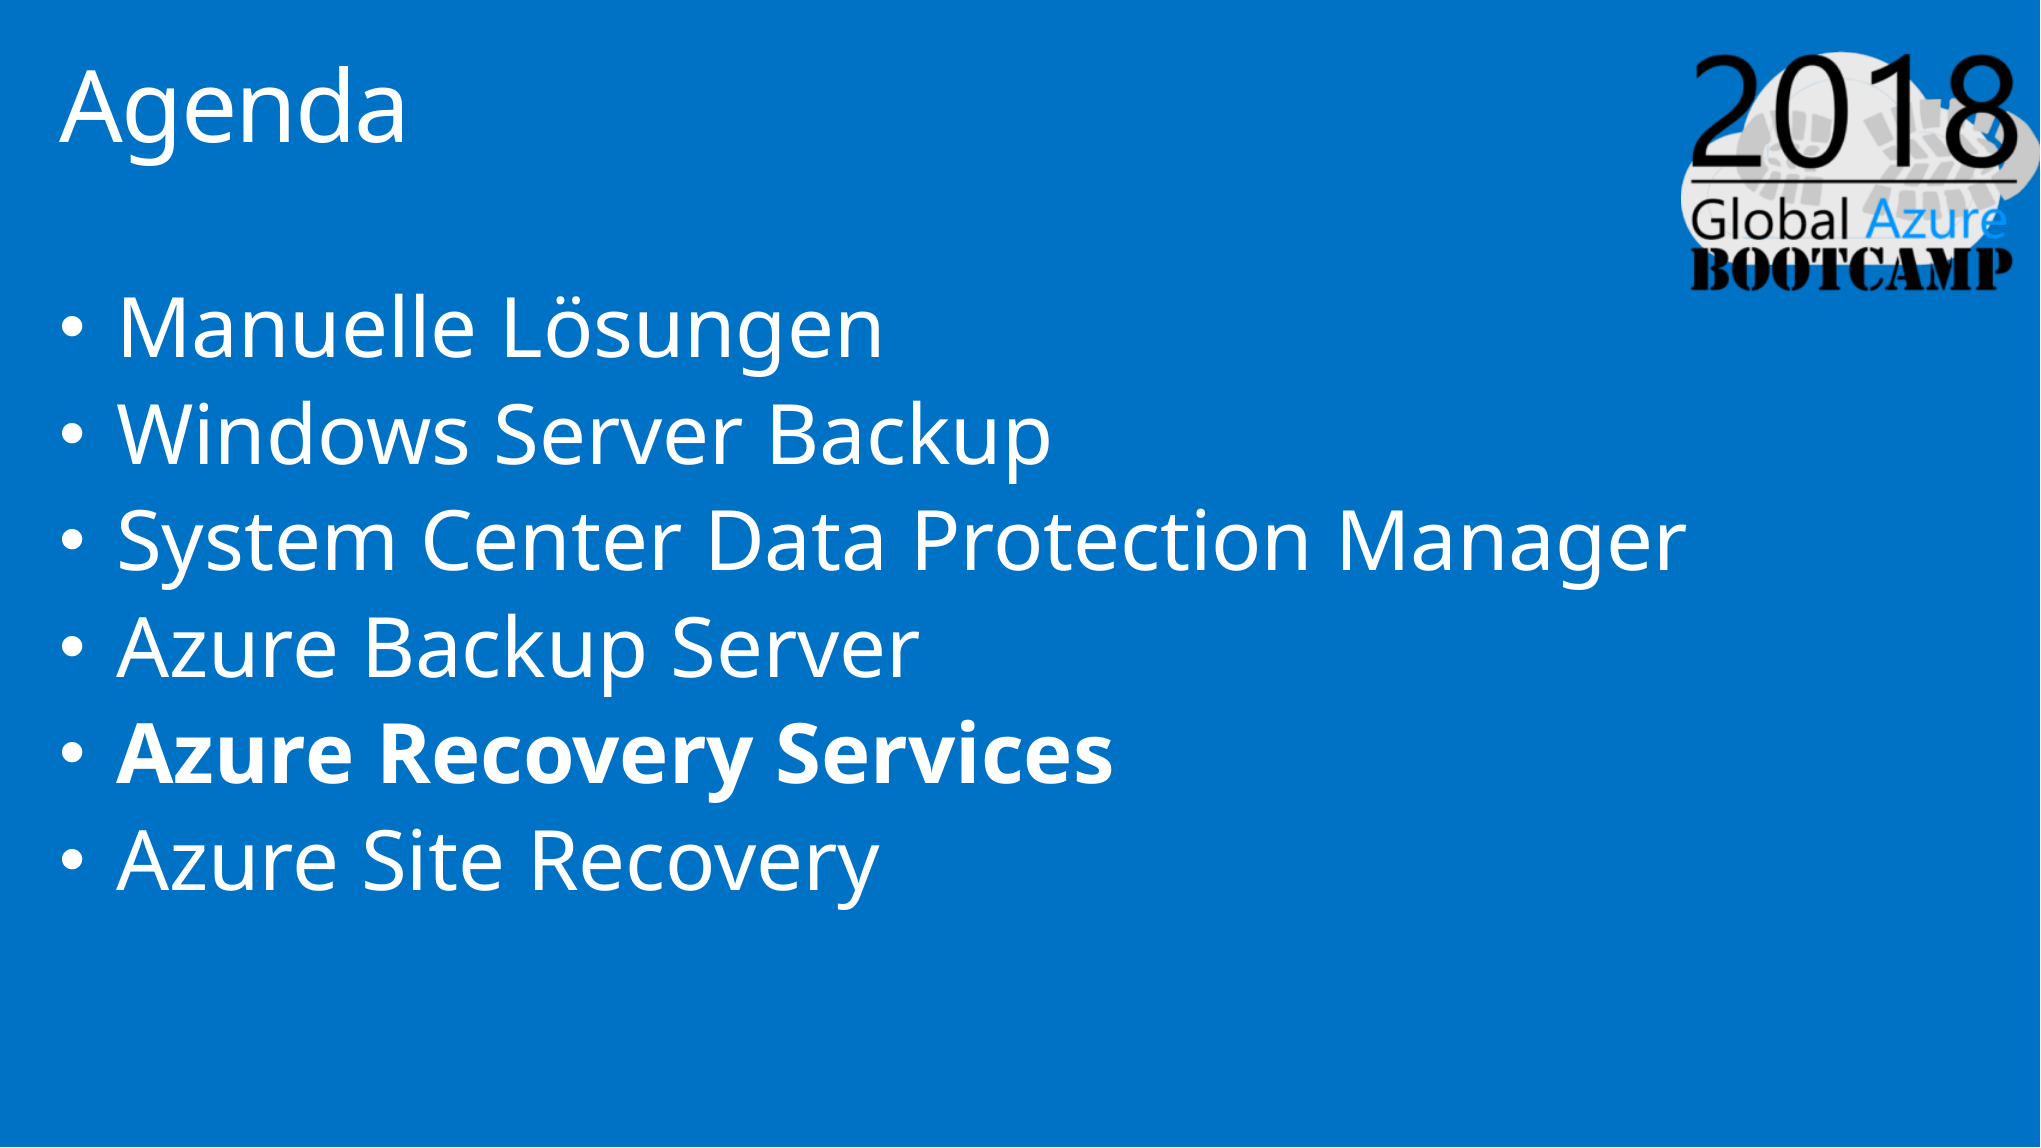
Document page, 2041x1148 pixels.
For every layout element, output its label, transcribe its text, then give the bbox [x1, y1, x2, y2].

picture [1681, 0, 2041, 319]
text_box Agenda [44, 48, 1681, 199]
text_box Manuelle Lösungen Windows Server Backup System Center Data Protection Manager Azure Backup Server Azure Recovery Services Azure Site Recovery [45, 278, 1845, 1099]
